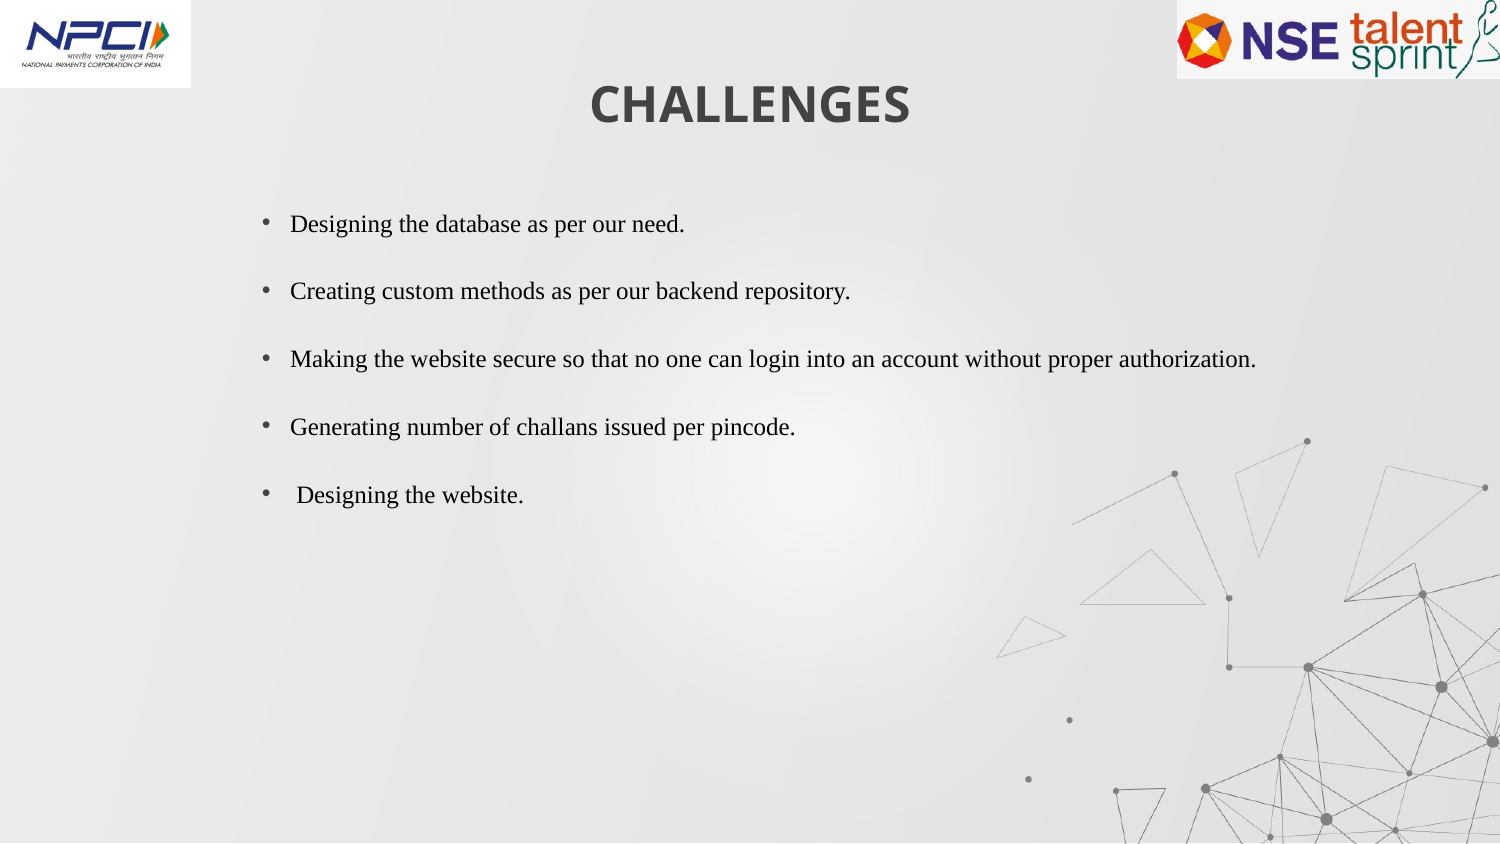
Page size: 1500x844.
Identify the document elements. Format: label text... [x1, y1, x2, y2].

title CHALLENGES [322, 57, 1178, 214]
picture [0, 0, 1500, 844]
list Designing the database as per our need. Creating custom methods as per our backend repository. Making the website secure so that no one can login into an account without proper authorization. Generating number of challans issued per pincode. Designing the website. [142, 187, 1278, 764]
